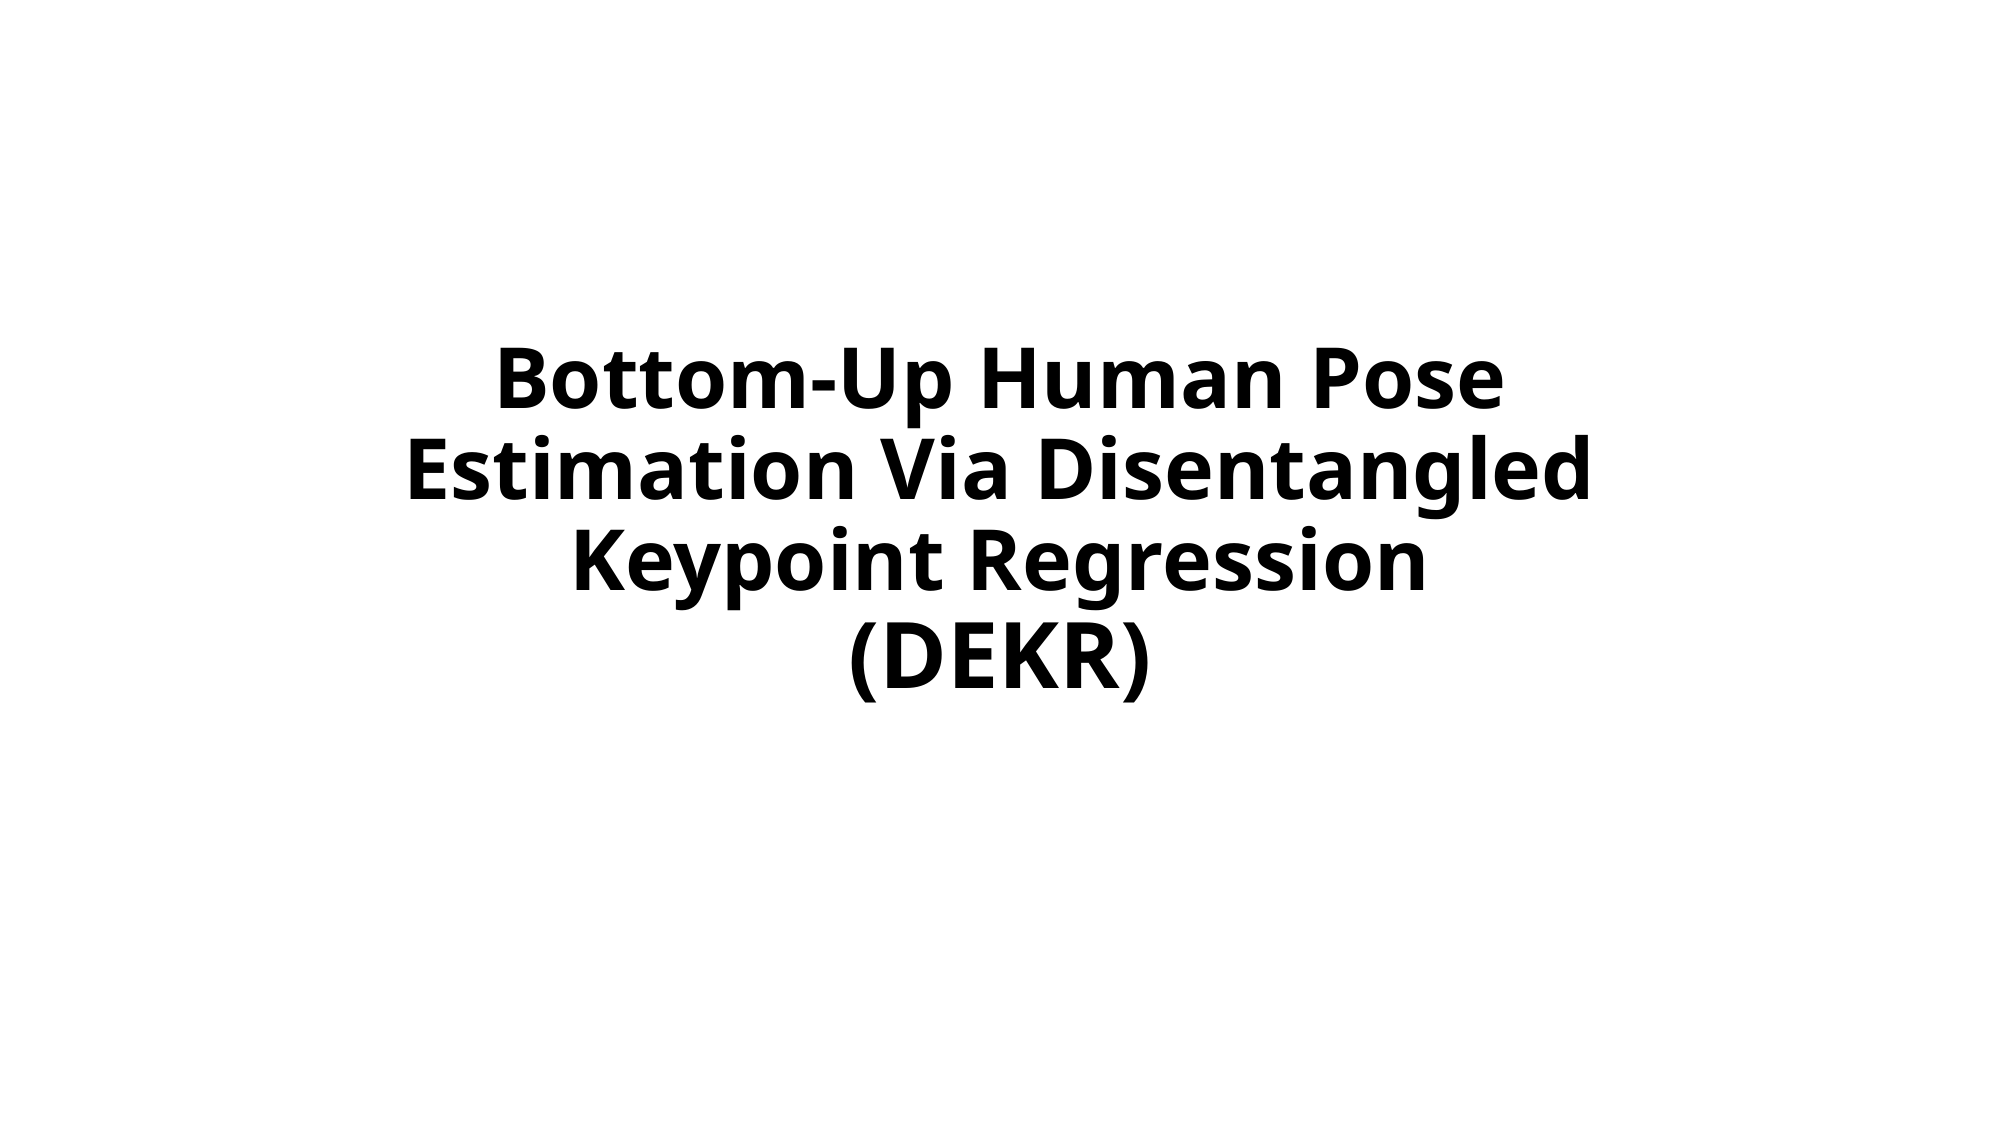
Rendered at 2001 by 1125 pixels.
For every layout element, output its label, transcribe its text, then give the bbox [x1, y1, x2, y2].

title Bottom-Up Human Pose Estimation Via Disentangled Keypoint Regression (DEKR) [249, 324, 1750, 716]
